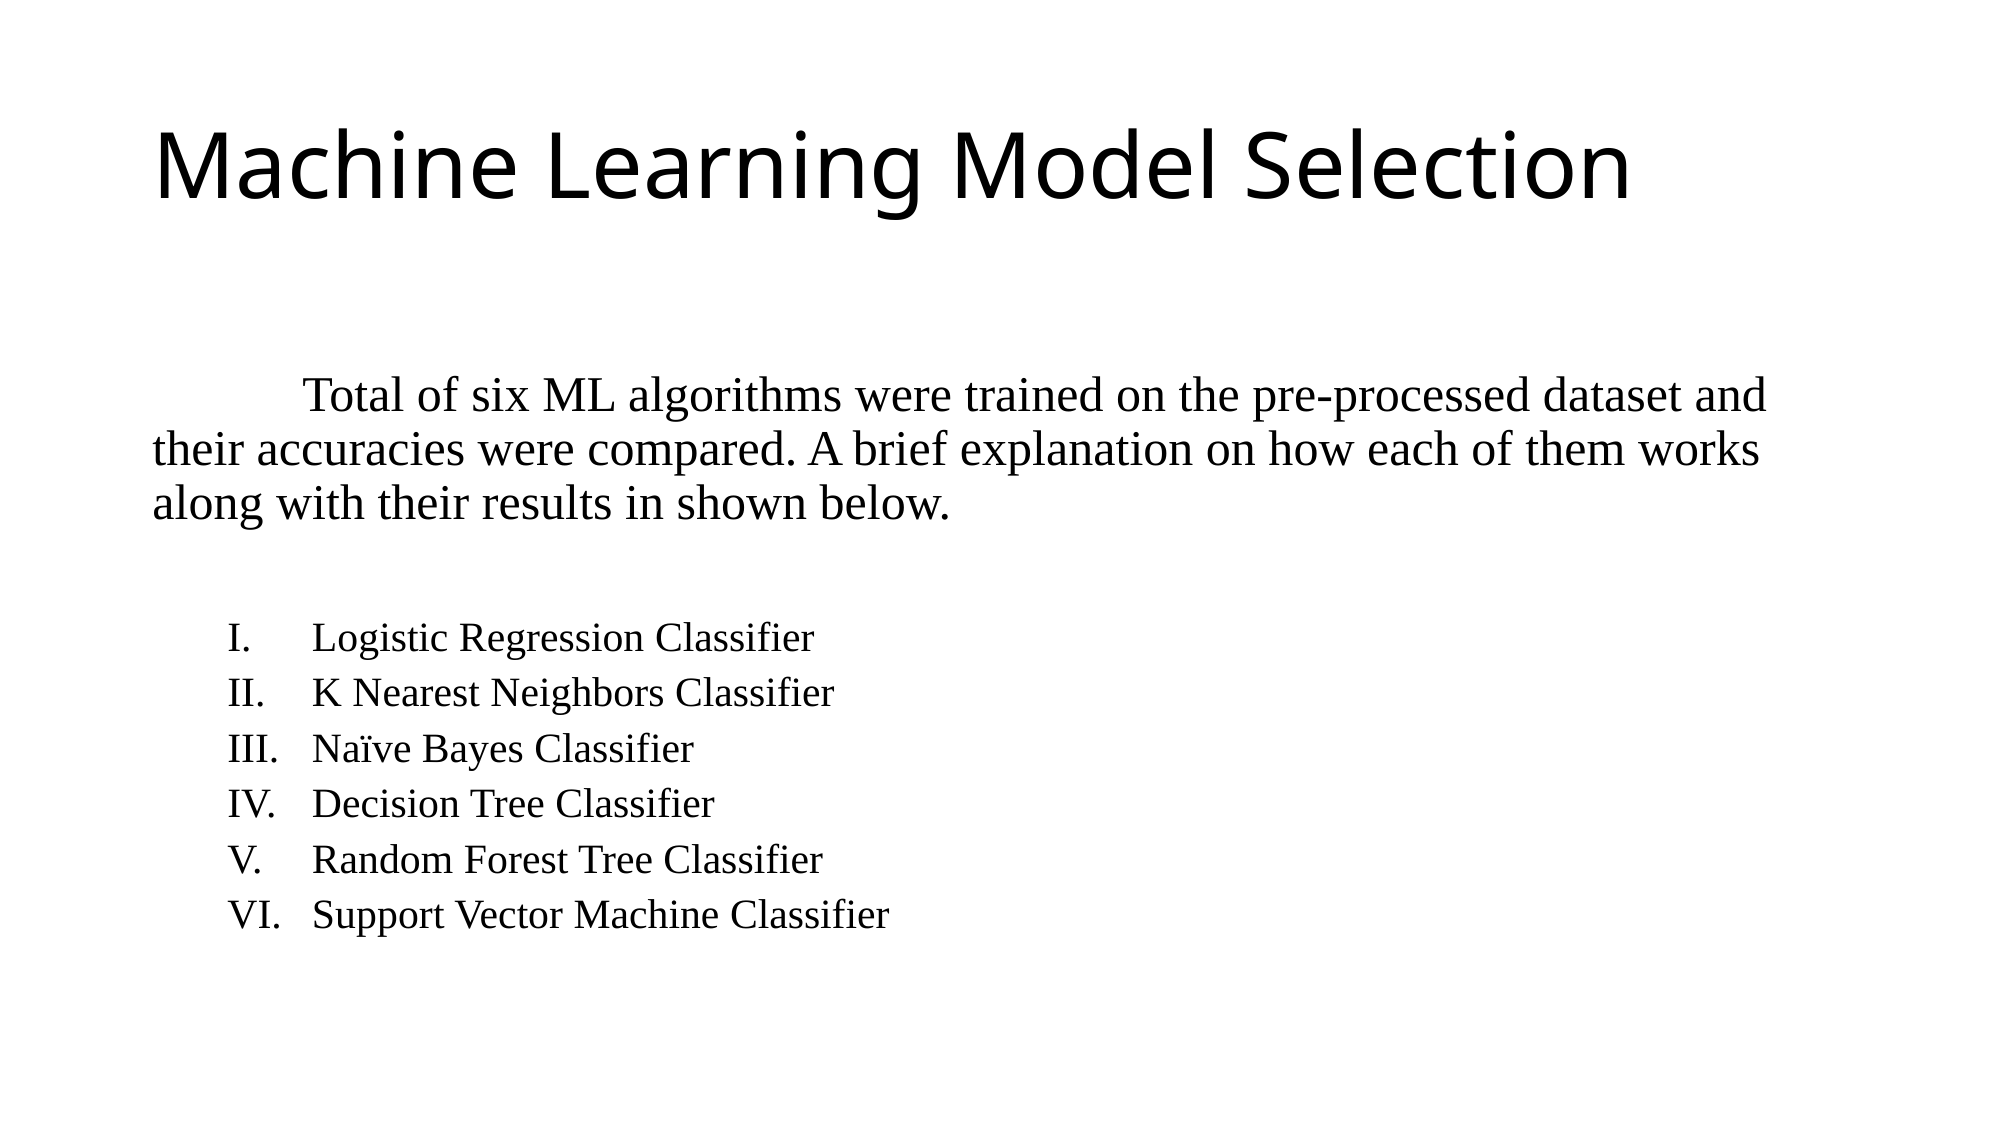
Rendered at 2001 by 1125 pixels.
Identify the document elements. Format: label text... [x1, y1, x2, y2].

title Machine Learning Model Selection [137, 59, 1863, 278]
list Total of six ML algorithms were trained on the pre-processed dataset and their accuracies were compared. A brief explanation on how each of them works along with their results in shown below. Logistic Regression Classifier K Nearest Neighbors Classifier Naïve Bayes Classifier Decision Tree Classifier Random Forest Tree Classifier Support Vector Machine Classifier [137, 299, 1863, 1014]
